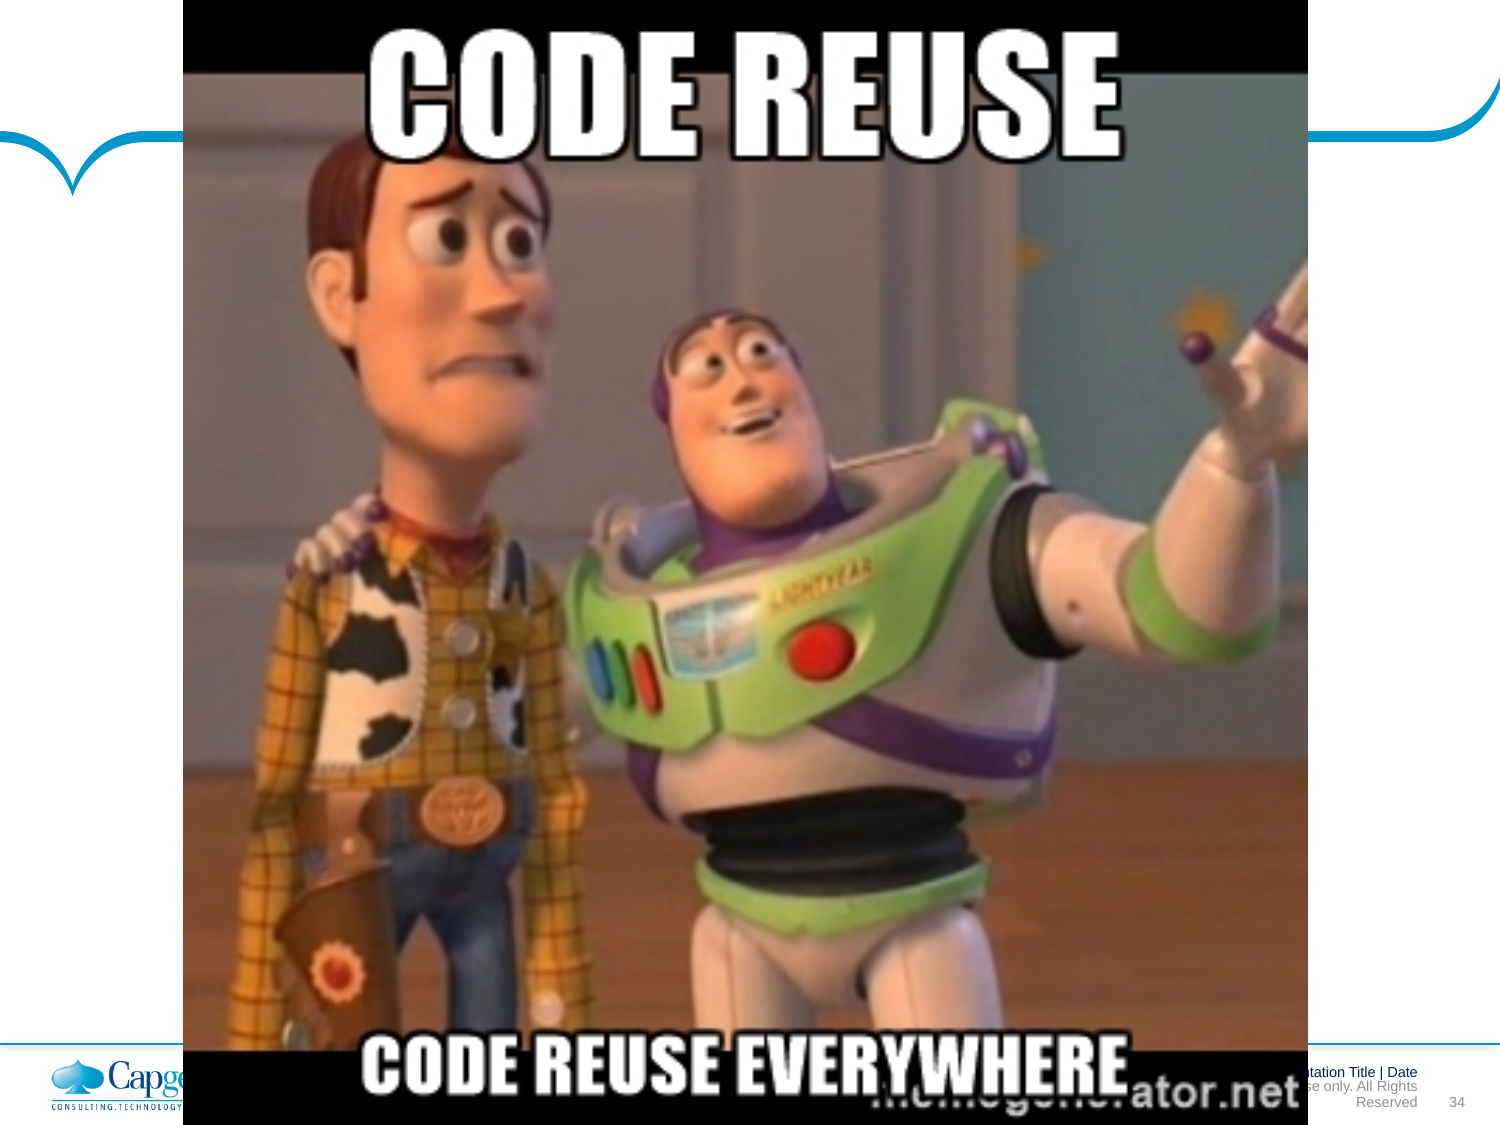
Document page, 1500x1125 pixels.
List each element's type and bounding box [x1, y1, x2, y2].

picture [51, 0, 1309, 1125]
